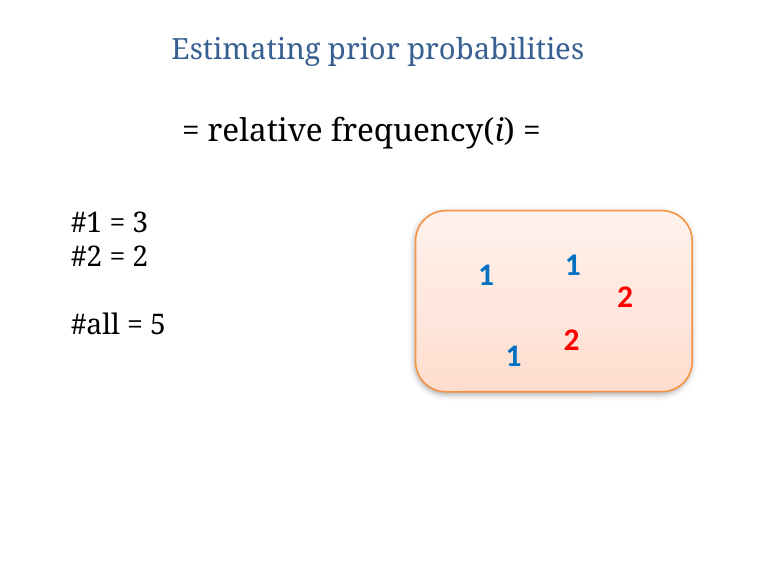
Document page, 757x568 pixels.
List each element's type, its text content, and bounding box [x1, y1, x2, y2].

text_box 2 [548, 312, 595, 365]
text_box 1 [463, 246, 509, 300]
text_box 1 [550, 236, 597, 290]
title Estimating prior probabilities [0, 30, 757, 66]
text_box 1 [490, 327, 537, 380]
text_box [414, 209, 693, 393]
text_box 2 [602, 268, 649, 322]
